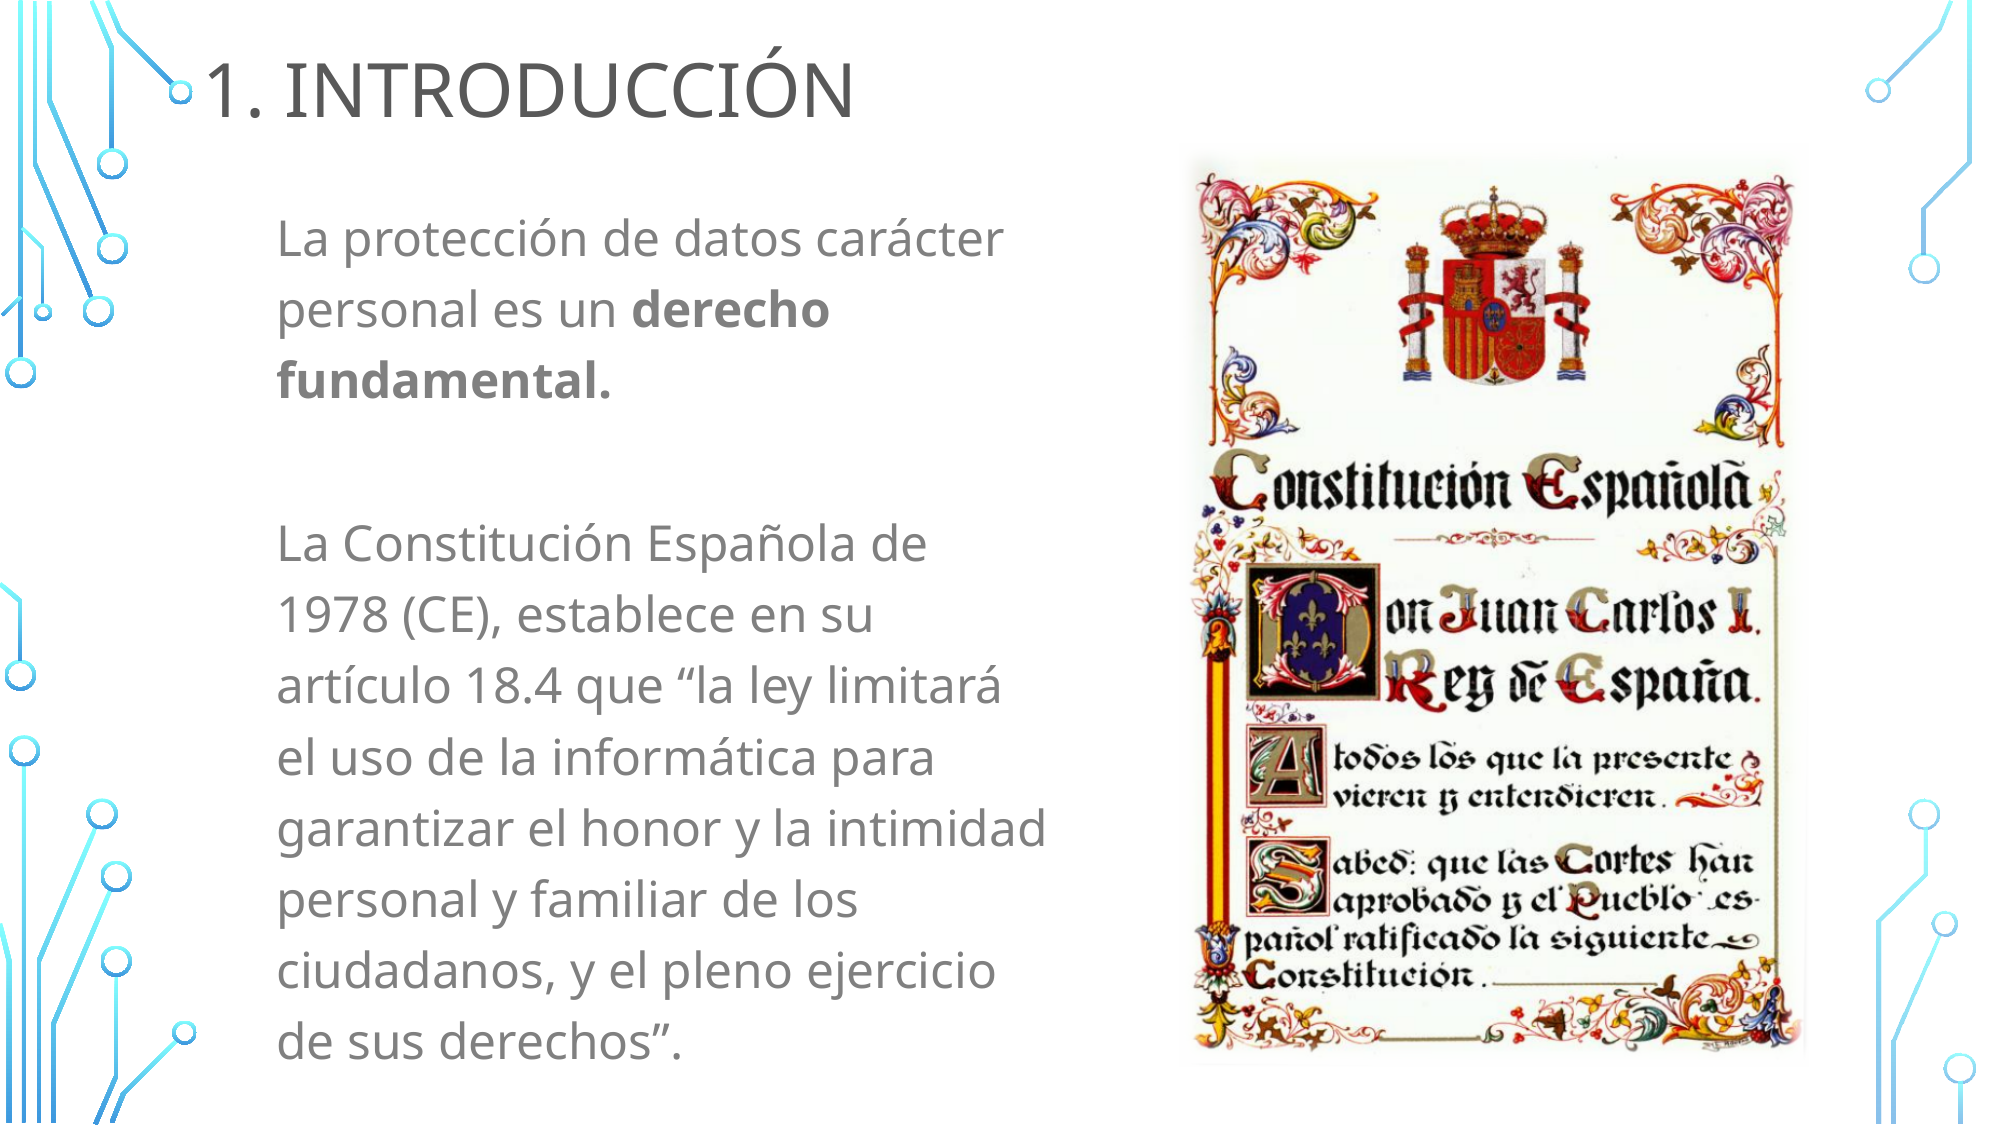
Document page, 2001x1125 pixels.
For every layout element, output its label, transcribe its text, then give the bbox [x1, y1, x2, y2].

title 1. Introducción [187, 43, 1813, 144]
picture [1179, 143, 1809, 1067]
list La protección de datos carácter personal es un derecho fundamental. La Constitución Española de 1978 (CE), establece en su artículo 18.4 que “la ley limitará el uso de la informática para garantizar el honor y la intimidad personal y familiar de los ciudadanos, y el pleno ejercicio de sus derechos”. [187, 187, 1066, 1082]
